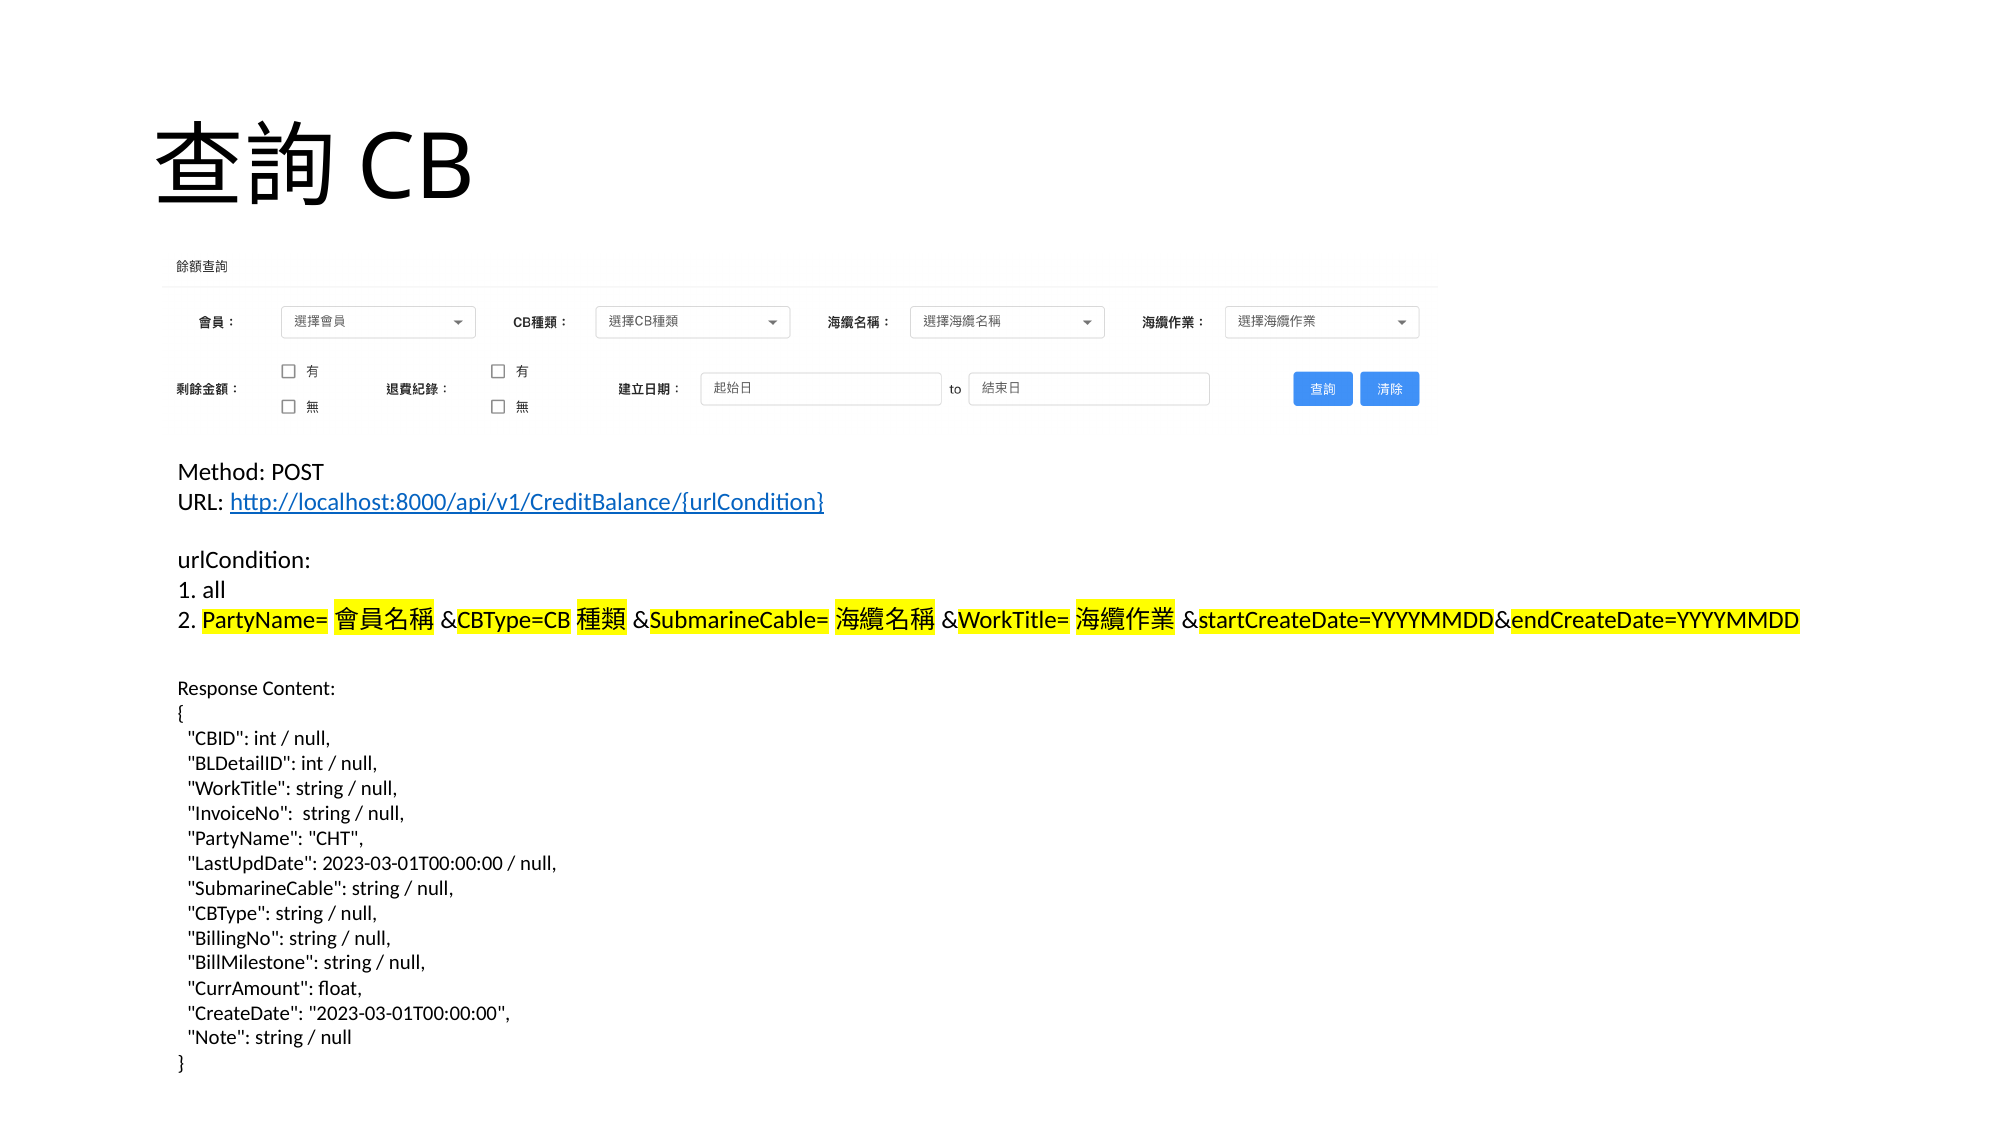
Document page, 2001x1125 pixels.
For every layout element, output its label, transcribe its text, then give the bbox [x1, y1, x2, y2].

text_box Method: POST URL: http://localhost:8000/api/v1/CreditBalance/{urlCondition} [162, 447, 873, 535]
title 查詢CB [137, 59, 1863, 278]
picture [162, 253, 1438, 435]
text_box Response Content: { "CBID": int / null, "BLDetailID": int / null, "WorkTitle": string / null, "InvoiceNo": string / null, "PartyName": "CHT", "LastUpdDate": 2023-03-01T00:00:00 / null, "SubmarineCable": string / null, "CBType": string / null, "BillingNo": string / null, "BillMilestone": string / null, "CurrAmount": float, "CreateDate": "2023-03-01T00:00:00", "Note": string / null } [162, 667, 1166, 1082]
text_box urlCondition: 1. all 2. PartyName=會員名稱&CBType=CB種類&SubmarineCable=海纜名稱&WorkTitle=海纜作業&startCreateDate=YYYYMMDD&endCreateDate=YYYYMMDD [162, 535, 1938, 641]
